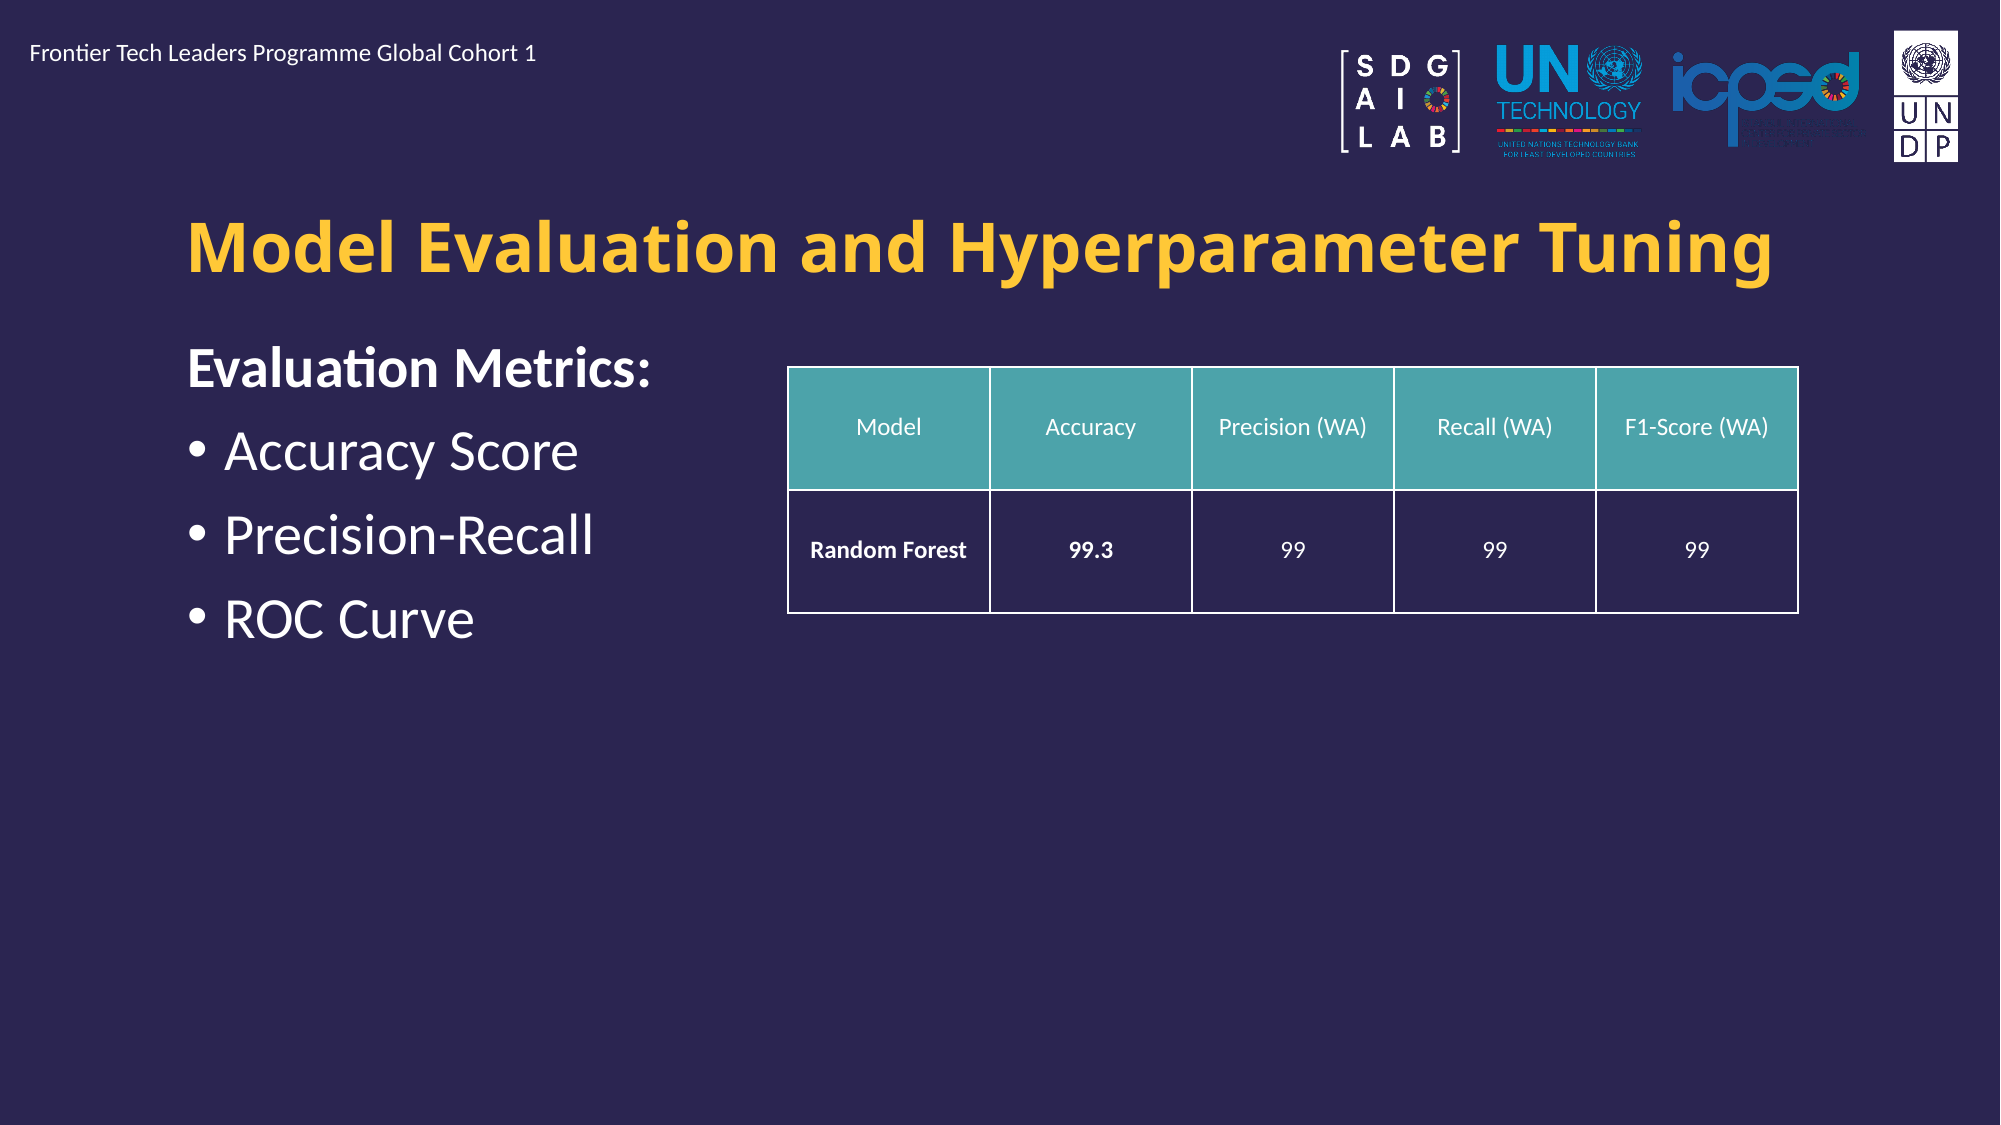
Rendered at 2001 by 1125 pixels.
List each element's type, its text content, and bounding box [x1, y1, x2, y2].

table_cell 99.3 [991, 491, 1191, 612]
picture [1673, 0, 1989, 193]
table_cell 99 [1395, 491, 1595, 612]
table_header F1-Score (WA) [1597, 368, 1797, 489]
title Model Evaluation and Hyperparameter Tuning [170, 174, 1830, 326]
table_header Recall (WA) [1395, 368, 1595, 489]
table_cell 99 [1193, 491, 1393, 612]
picture [1822, 74, 1848, 100]
picture [1337, 35, 1464, 163]
table_header Model [789, 368, 989, 489]
table_header Precision (WA) [1193, 368, 1393, 489]
table_cell 99 [1597, 491, 1797, 612]
list Evaluation Metrics: Accuracy Score Precision-Recall ROC Curve [172, 329, 1828, 1014]
picture [1490, 42, 1648, 163]
table_cell Random Forest [789, 491, 989, 612]
table_header Accuracy [991, 368, 1191, 489]
text_box Frontier Tech Leaders Programme Global Cohort 1 [14, 29, 846, 74]
